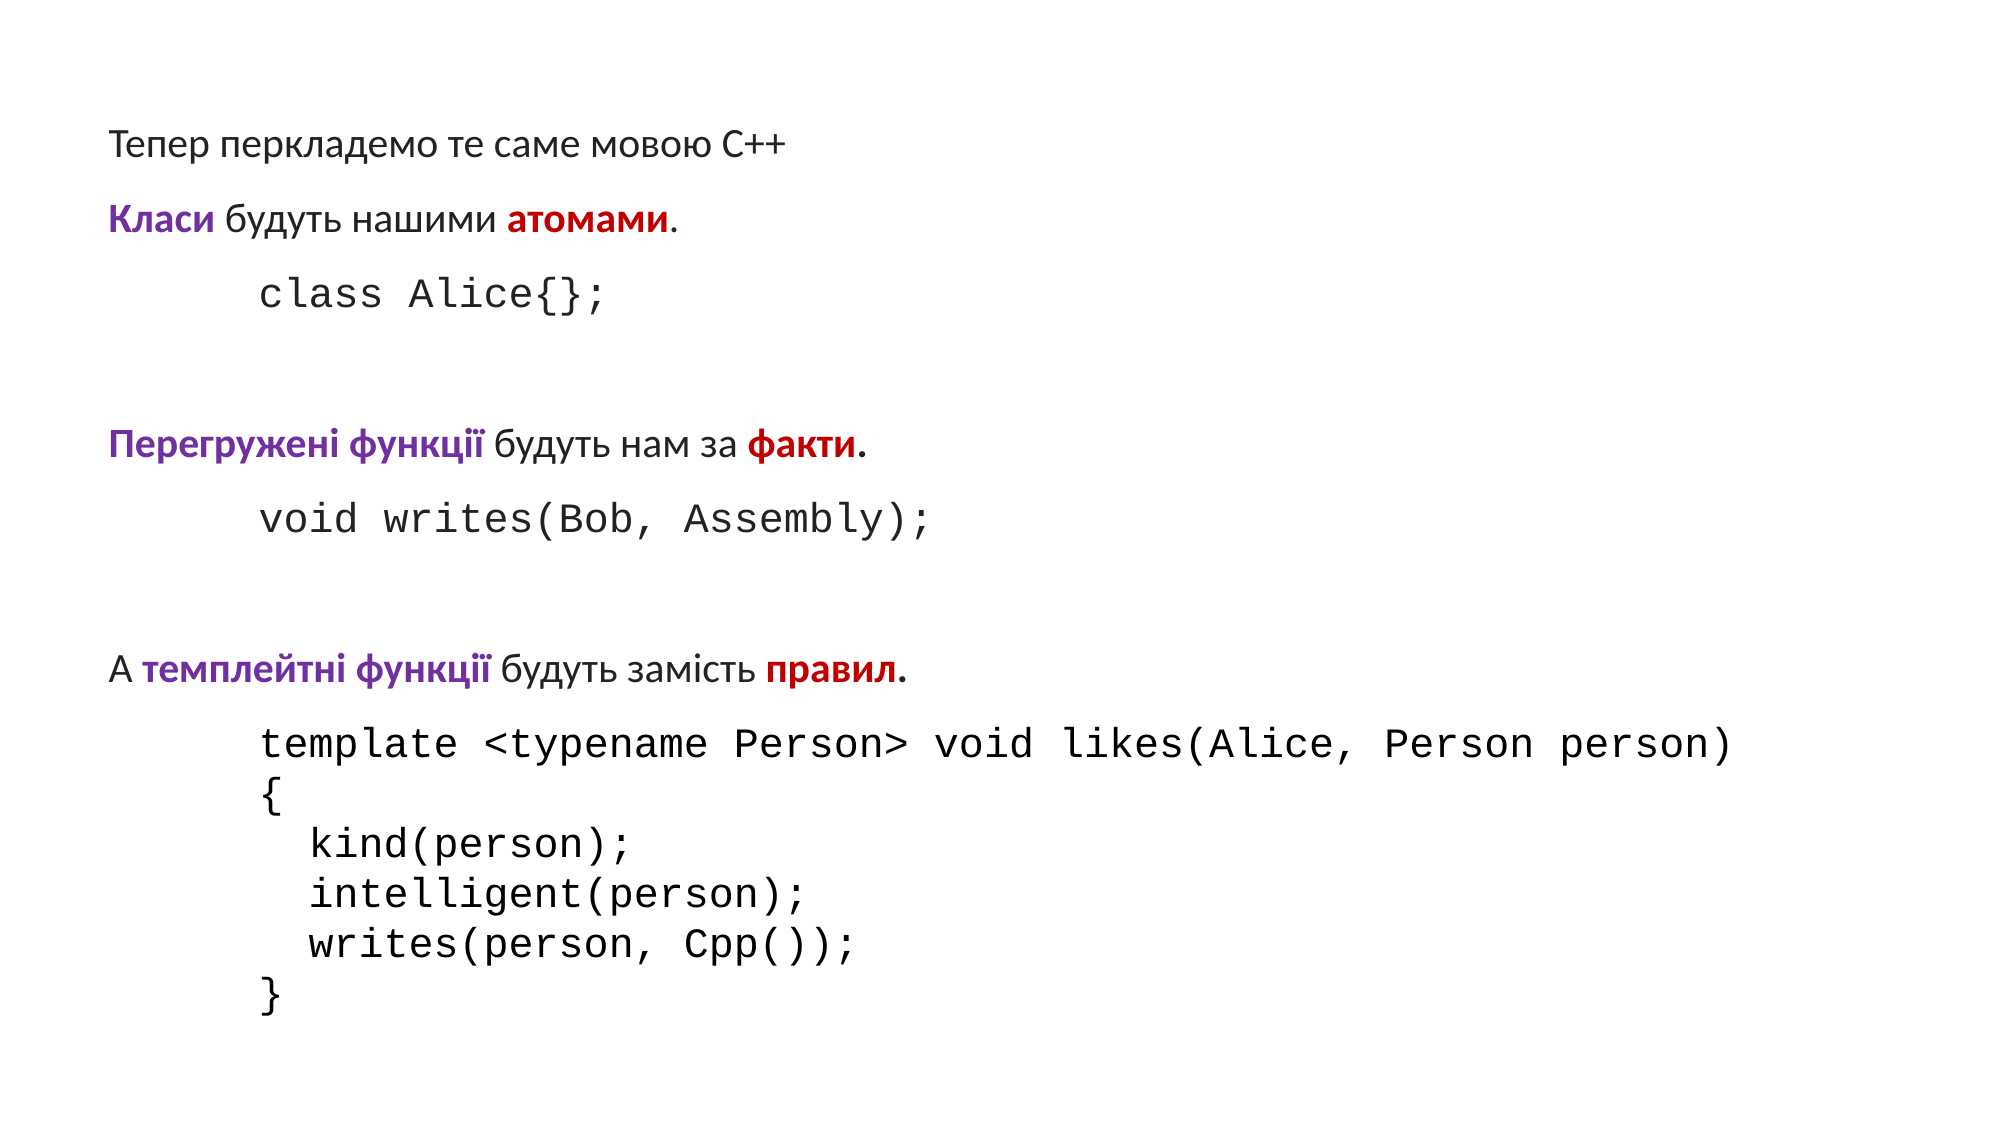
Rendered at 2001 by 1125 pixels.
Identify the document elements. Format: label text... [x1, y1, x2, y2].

text_box Тепер перкладемо те саме мовою С++ Класи будуть нашими атомами. class Alice{}; Перегружені функції будуть нам за факти. void writes(Bob, Assembly); А темплейтні функції будуть замість правил. template <typename Person> void likes(Alice, Person person) { kind(person); intelligent(person); writes(person, Cpp()); } [93, 83, 1866, 1024]
